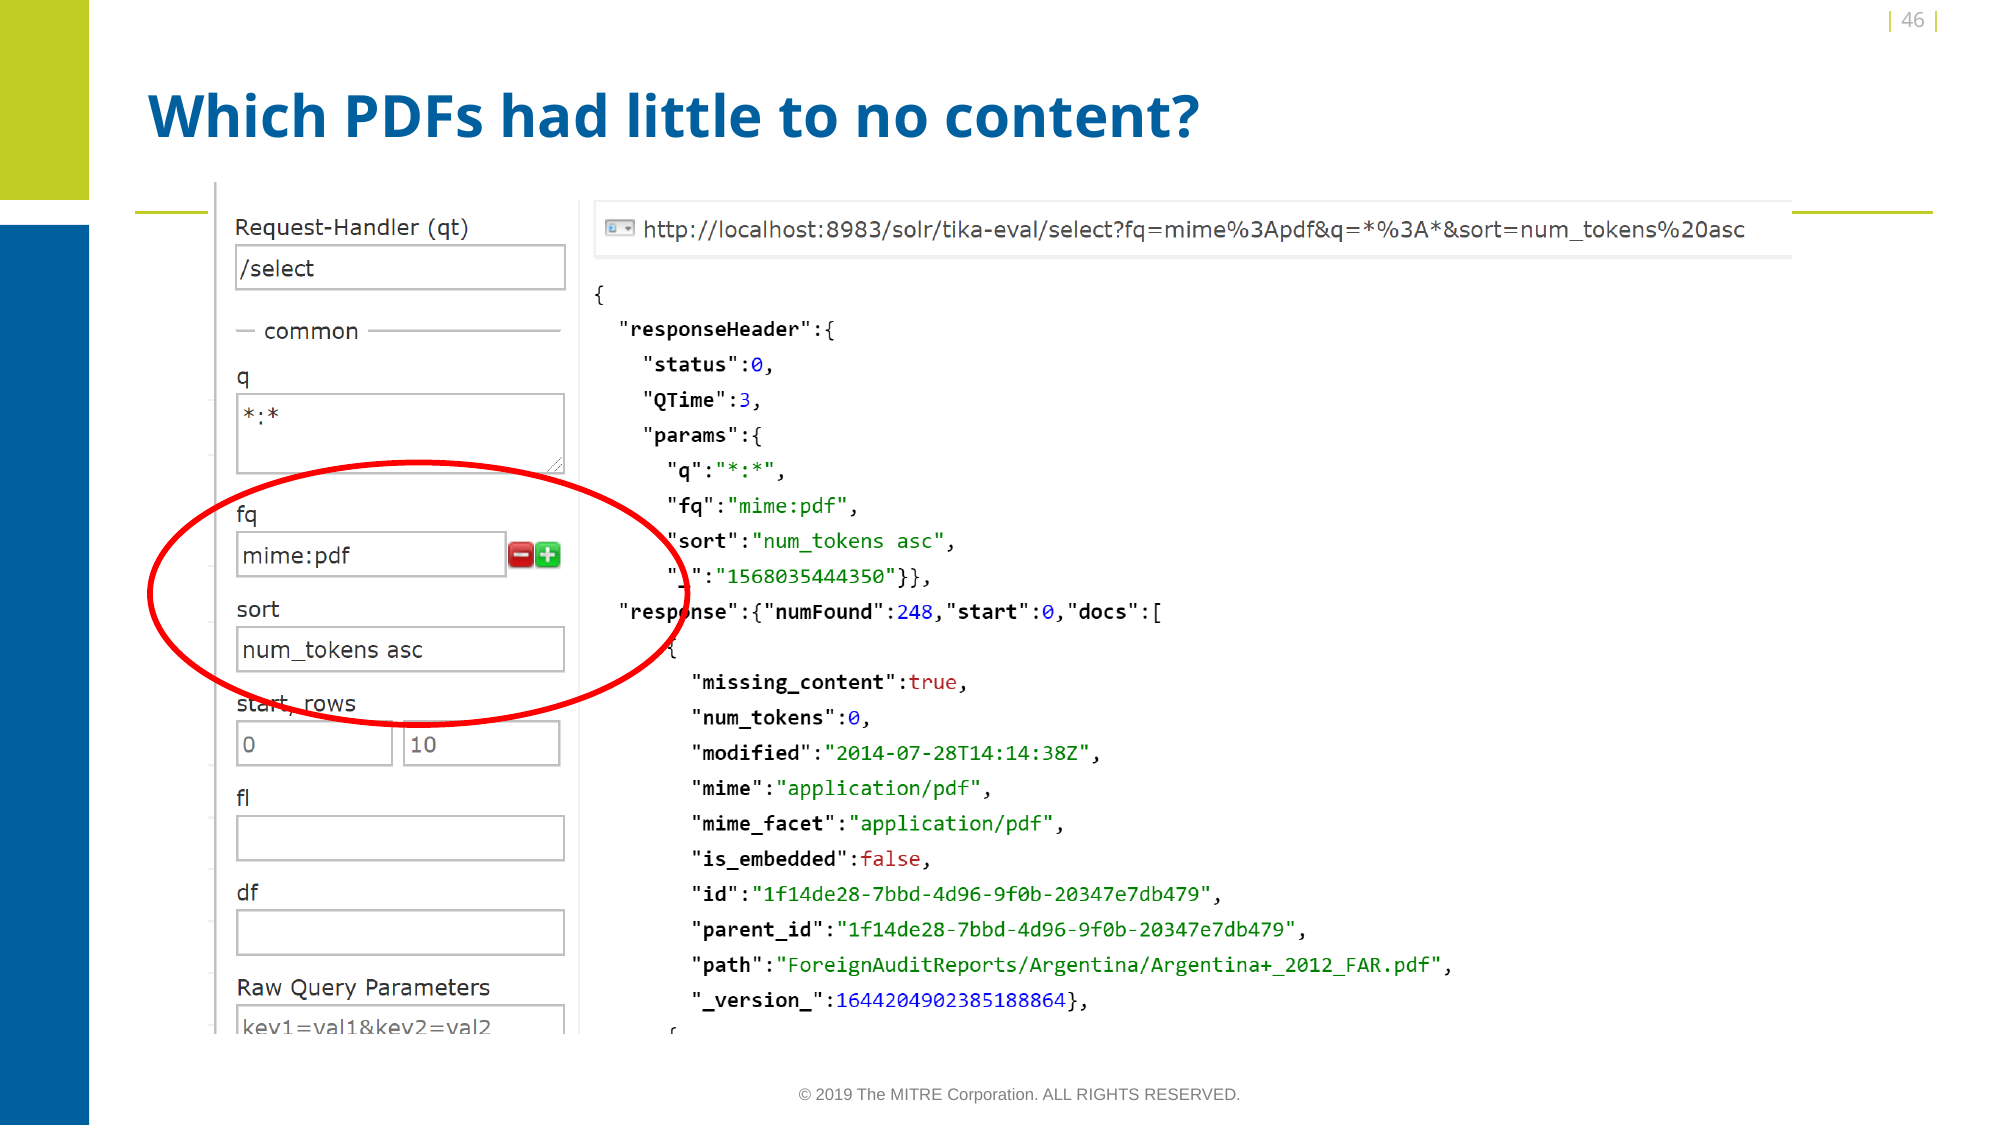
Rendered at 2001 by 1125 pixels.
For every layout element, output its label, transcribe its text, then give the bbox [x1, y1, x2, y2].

title Which PDFs had little to no content? [133, 45, 1934, 188]
picture [208, 182, 1792, 1034]
slide_number | 46 | [1848, 12, 1957, 43]
text_box [147, 512, 203, 675]
